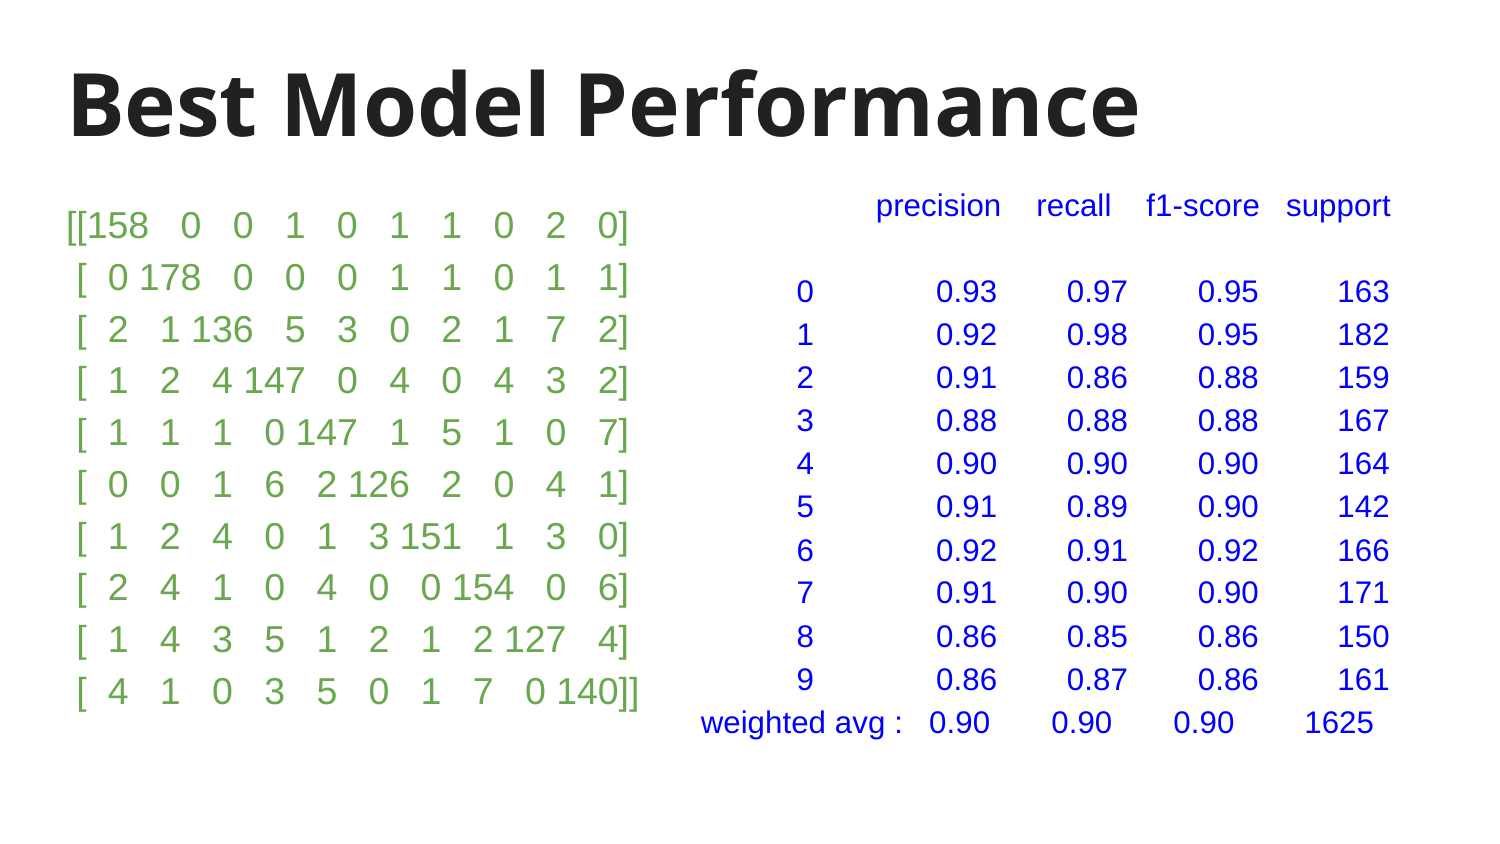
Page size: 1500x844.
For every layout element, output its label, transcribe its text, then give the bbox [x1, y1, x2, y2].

text_box precision recall f1-score support 0 0.93 0.97 0.95 163 1 0.92 0.98 0.95 182 2 0.91 0.86 0.88 159 3 0.88 0.88 0.88 167 4 0.90 0.90 0.90 164 5 0.91 0.89 0.90 142 6 0.92 0.91 0.92 166 7 0.91 0.90 0.90 171 8 0.86 0.85 0.86 150 9 0.86 0.87 0.86 161 weighted avg : 0.90 0.90 0.90 1625 [685, 127, 1449, 791]
text_box [[158 0 0 1 0 1 1 0 2 0] [ 0 178 0 0 0 1 1 0 1 1] [ 2 1 136 5 3 0 2 1 7 2] [ 1 2 4 147 0 4 0 4 3 2] [ 1 1 1 0 147 1 5 1 0 7] [ 0 0 1 6 2 126 2 0 4 1] [ 1 2 4 0 1 3 151 1 3 0] [ 2 4 1 0 4 0 0 154 0 6] [ 1 4 3 5 1 2 1 2 127 4] [ 4 1 0 3 5 0 1 7 0 140]] [51, 179, 685, 665]
title Best Model Performance [51, 34, 1449, 128]
